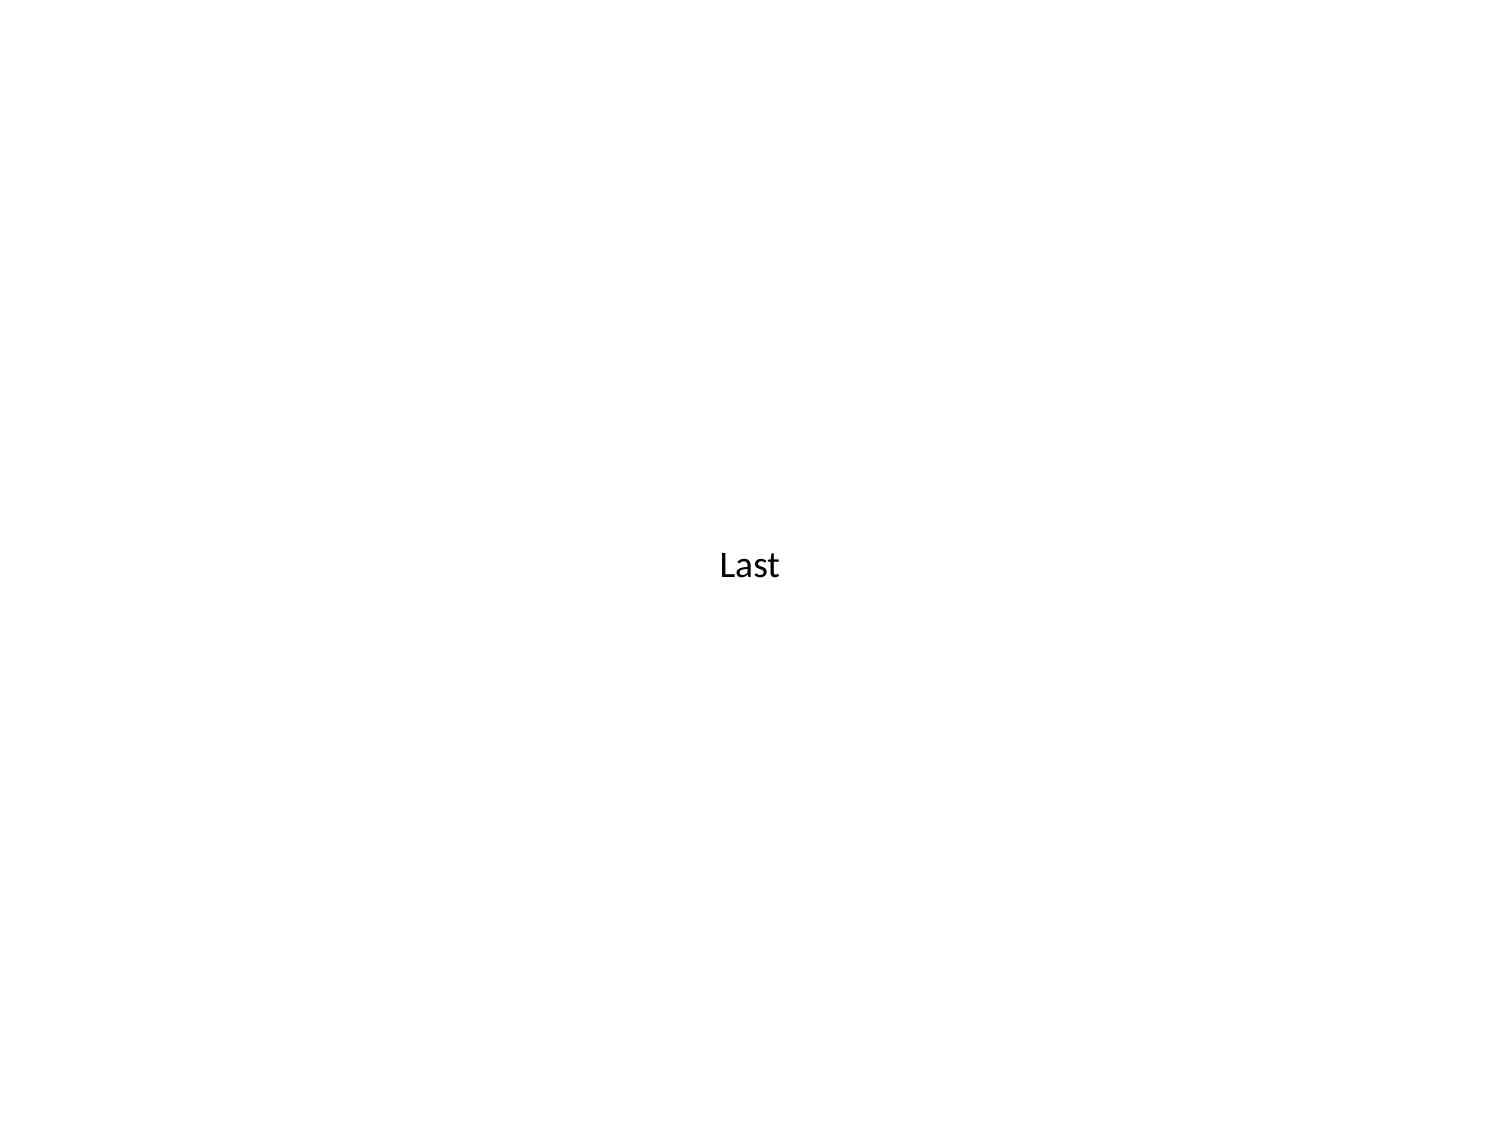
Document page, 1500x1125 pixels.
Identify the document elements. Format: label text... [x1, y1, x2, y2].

text_box Last [704, 532, 796, 592]
